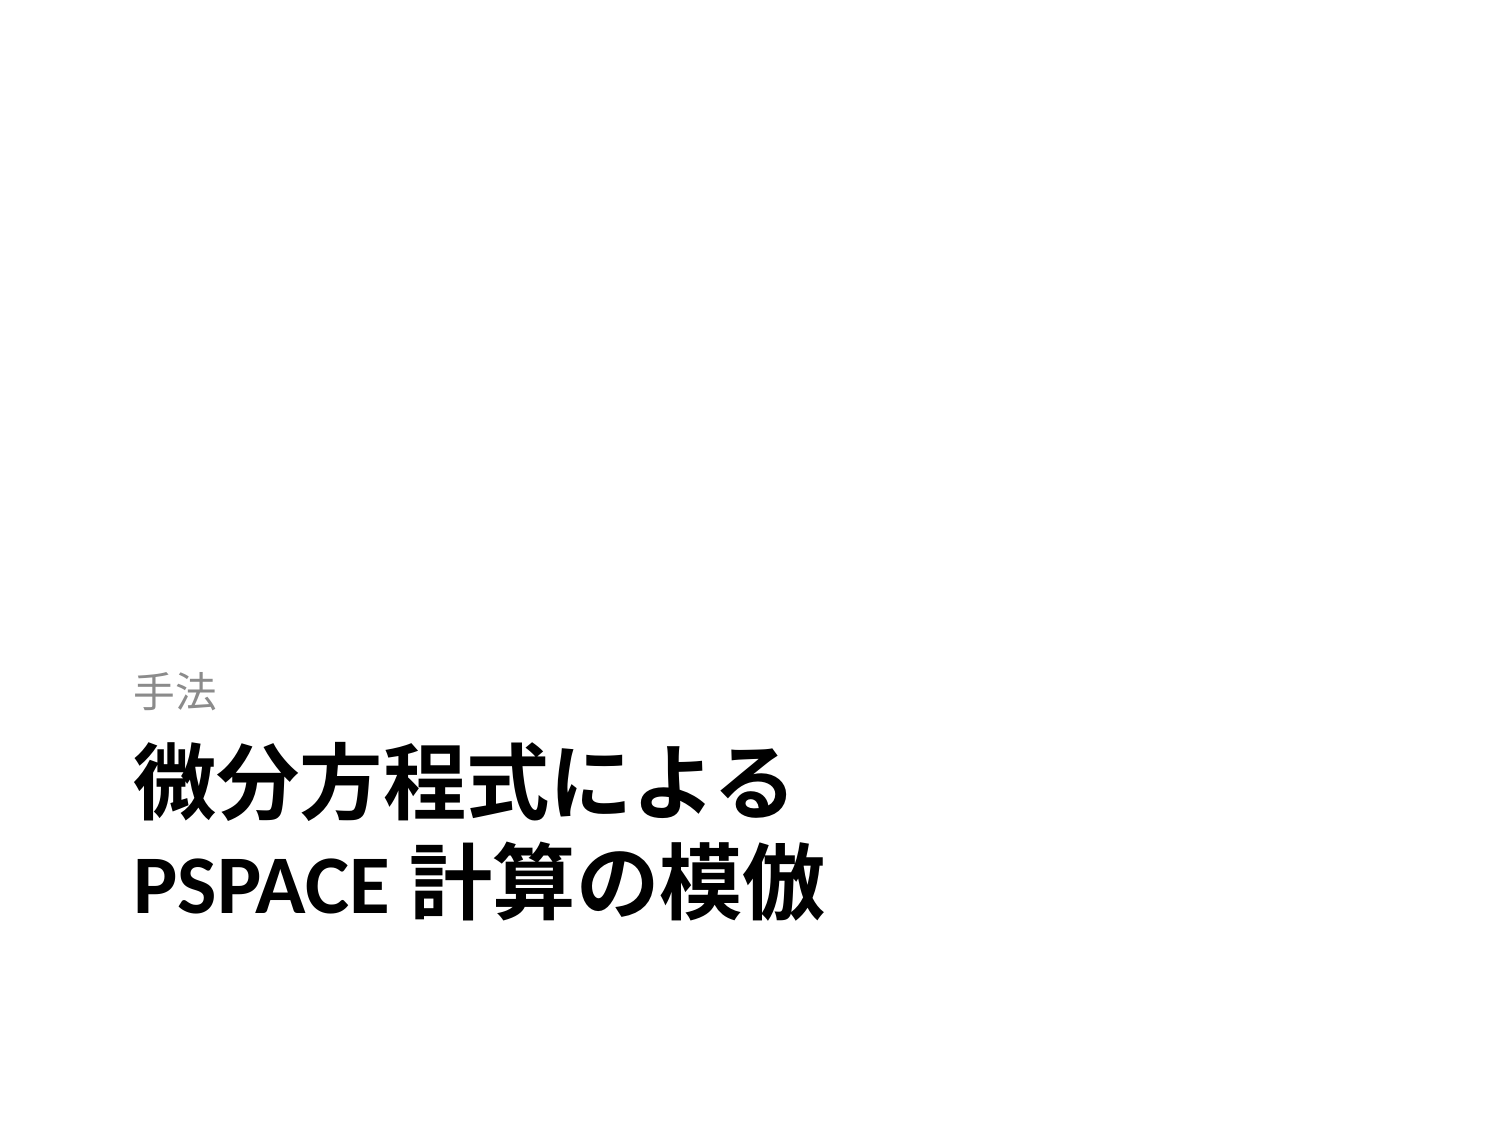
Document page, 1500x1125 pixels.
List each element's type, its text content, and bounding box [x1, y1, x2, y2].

list 手法 [118, 476, 1394, 723]
title 微分方程式による PSPACE計算の模倣 [118, 723, 1394, 947]
